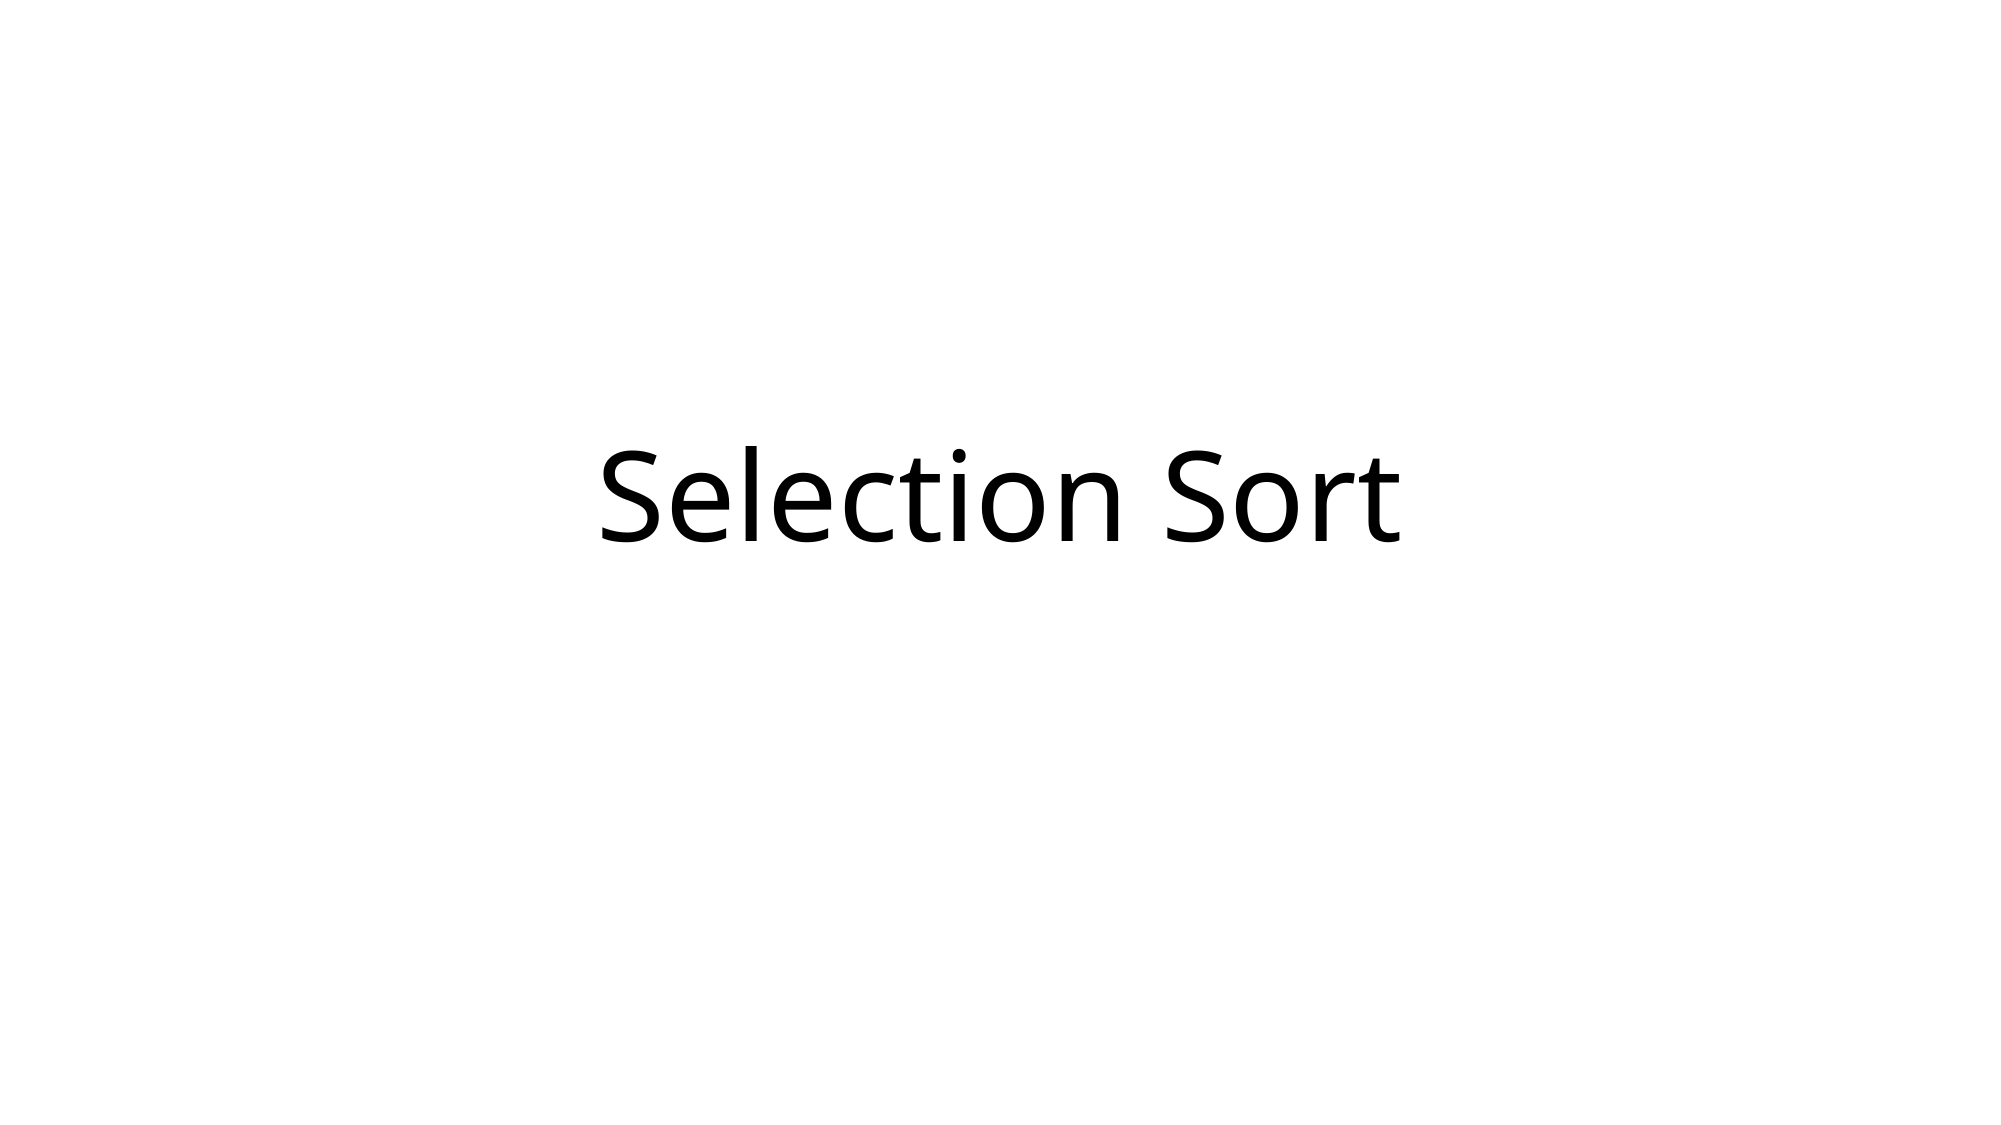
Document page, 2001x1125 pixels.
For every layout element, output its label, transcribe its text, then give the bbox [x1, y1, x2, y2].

title Selection Sort [249, 184, 1750, 576]
